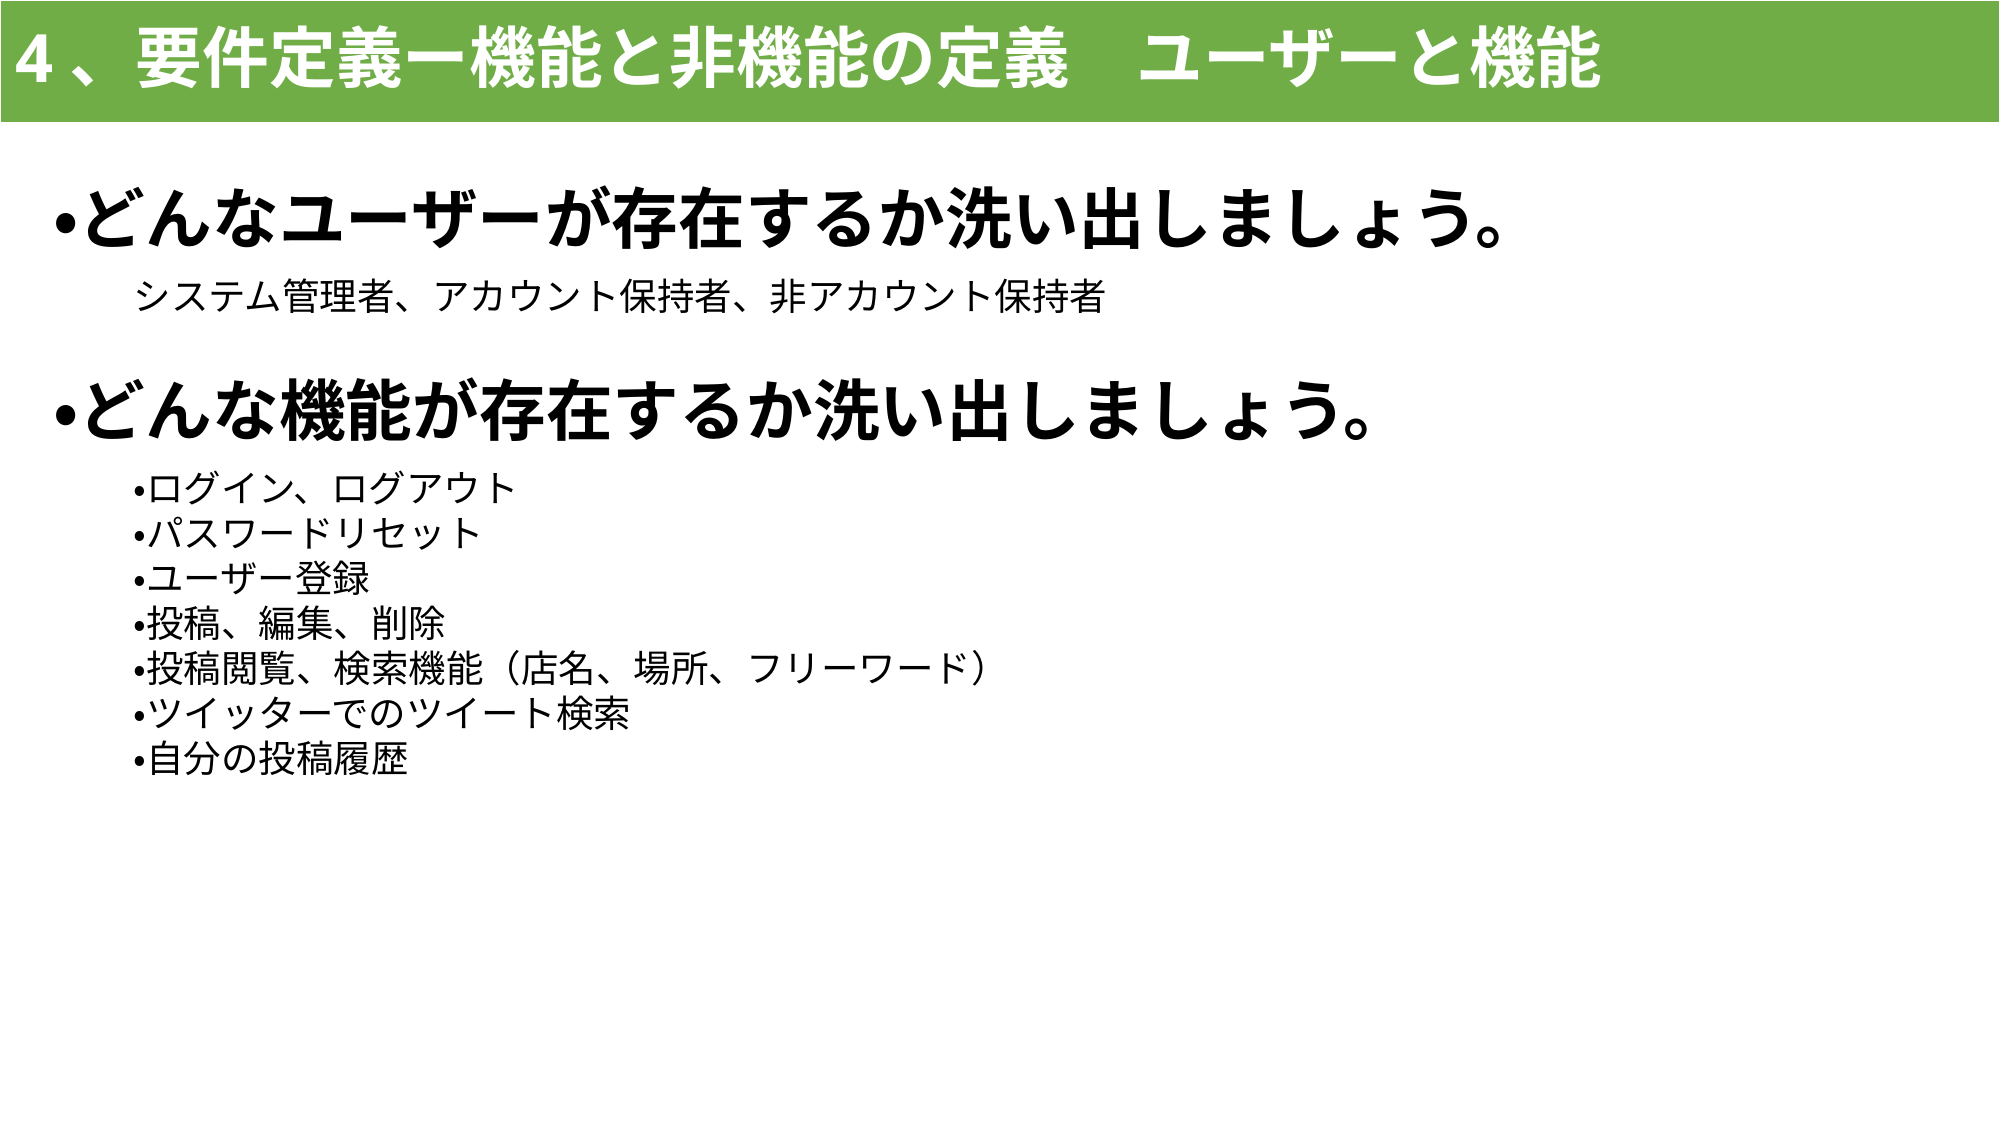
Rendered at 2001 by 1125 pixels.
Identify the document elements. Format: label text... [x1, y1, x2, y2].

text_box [38, 361, 1929, 791]
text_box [38, 169, 1929, 326]
subtitle 4、要件定義ー機能と非機能の定義 ユーザーと機能 [0, 0, 2000, 124]
